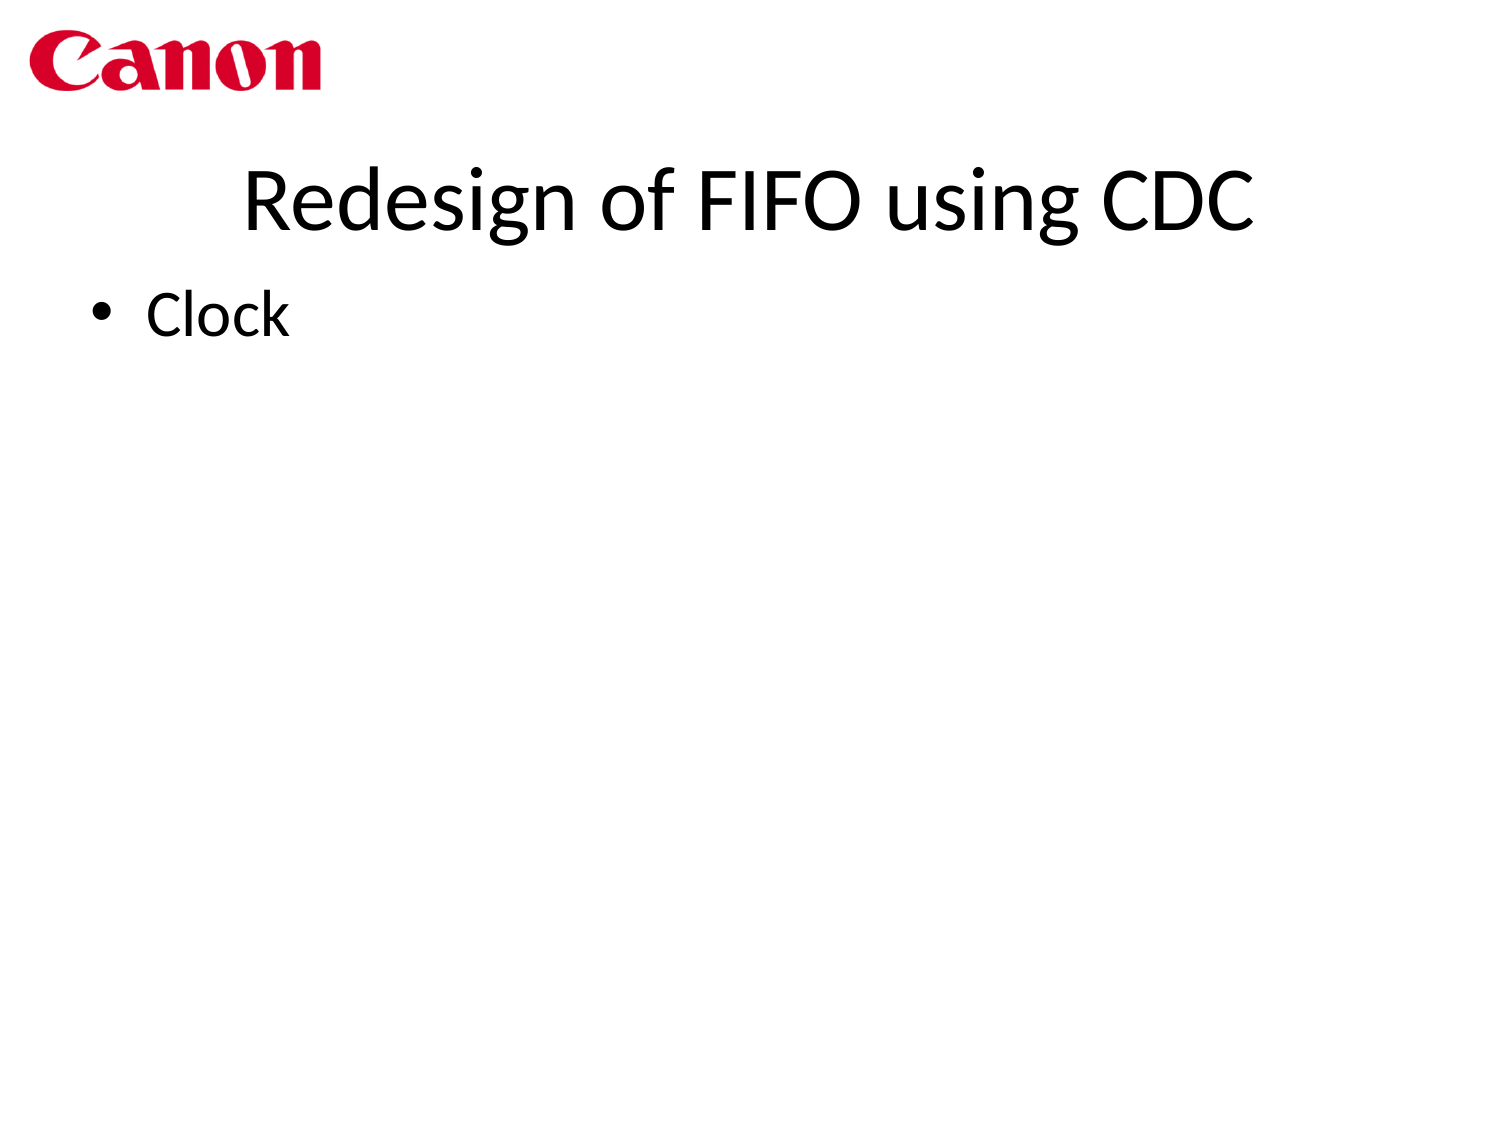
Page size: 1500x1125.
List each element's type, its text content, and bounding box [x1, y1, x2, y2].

list Clock [75, 262, 1425, 1005]
picture [0, 0, 326, 92]
title Redesign of FIFO using CDC [75, 99, 1425, 262]
